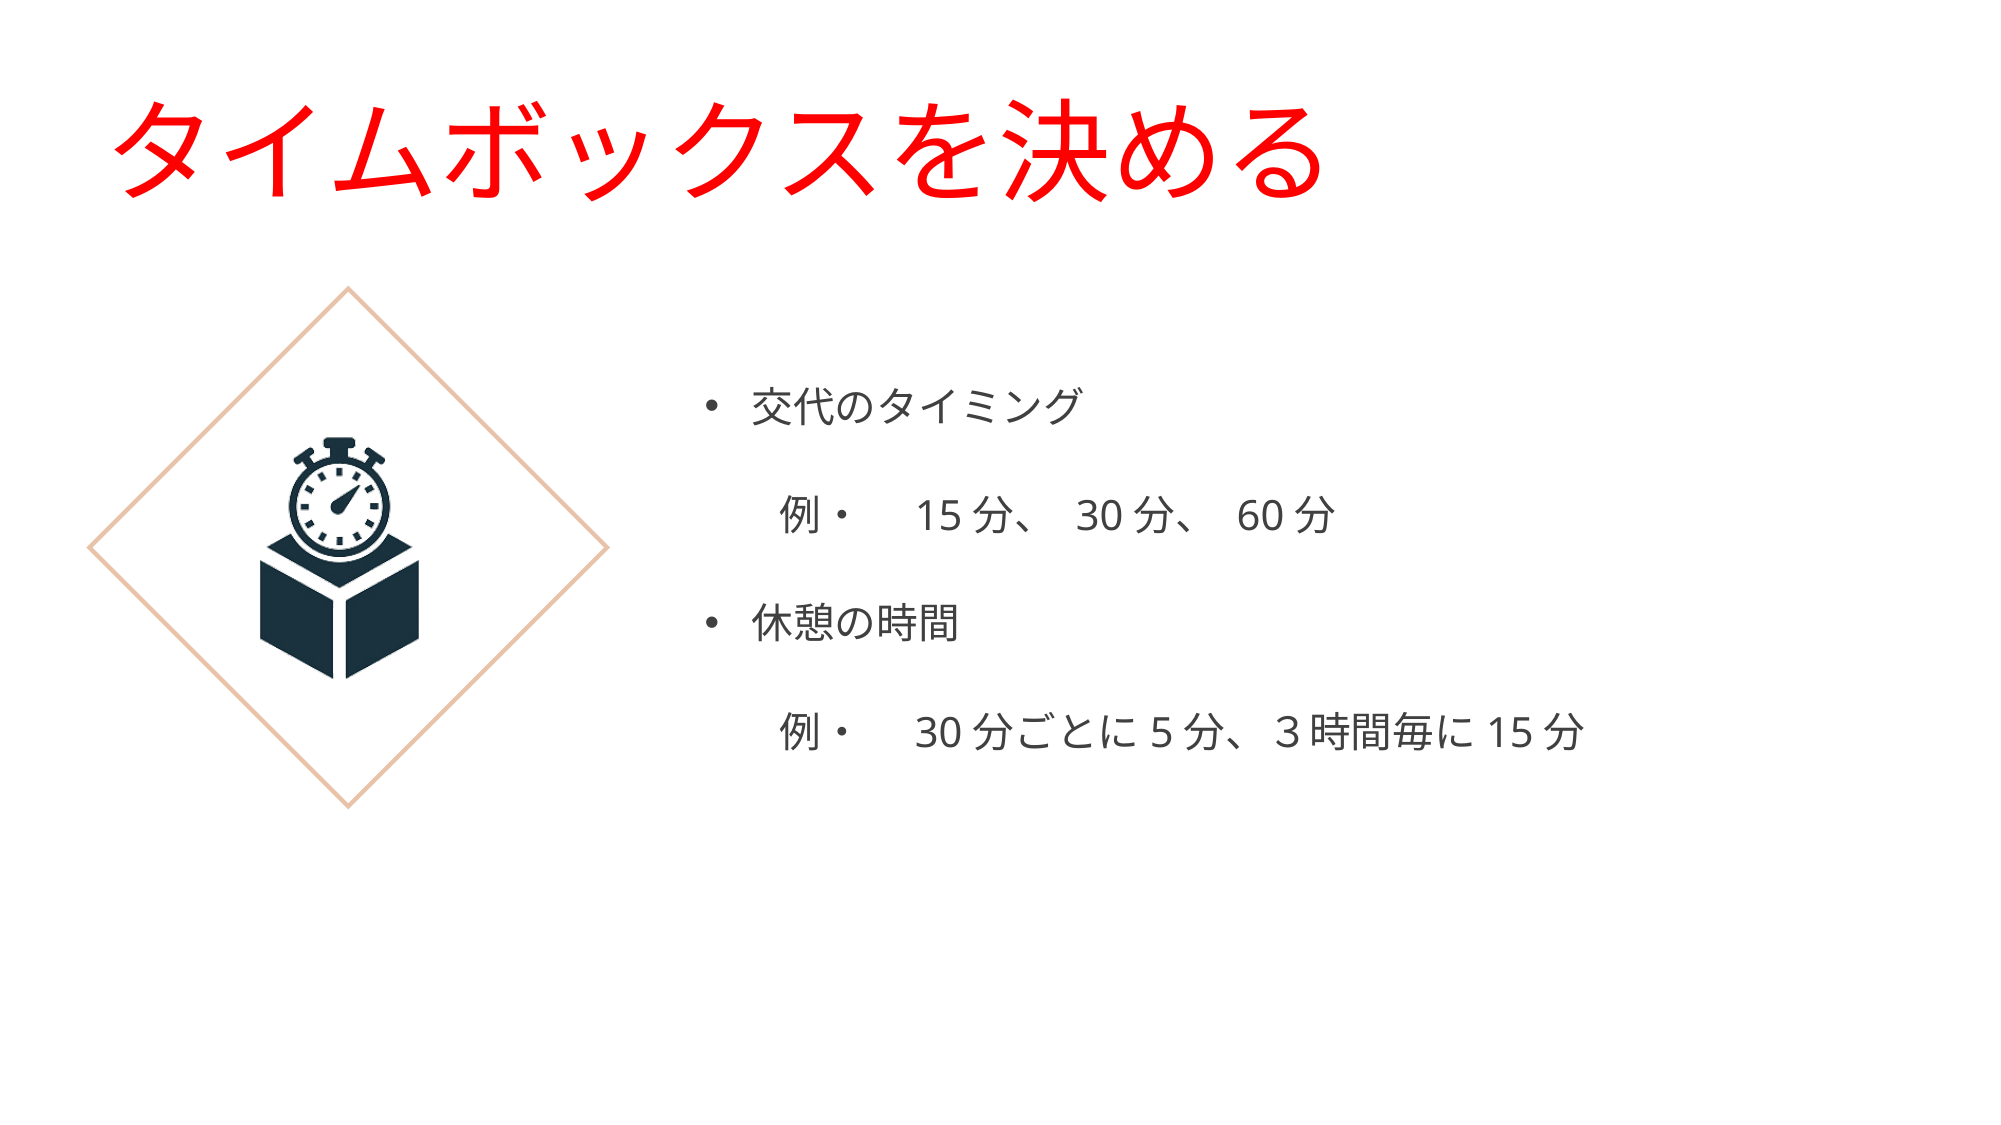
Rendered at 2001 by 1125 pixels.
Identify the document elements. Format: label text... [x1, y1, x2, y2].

text_box [87, 469, 166, 626]
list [166, 393, 531, 702]
text_box [242, 702, 455, 808]
text_box タイムボックスを決める [89, 73, 2000, 224]
text_box [531, 469, 609, 626]
text_box 交代のタイミング 例・ 15分、 30分、 60分 休憩の時間 例・ 30分ごとに5分、３時間毎に15分 [704, 330, 2000, 756]
text_box [242, 287, 455, 393]
